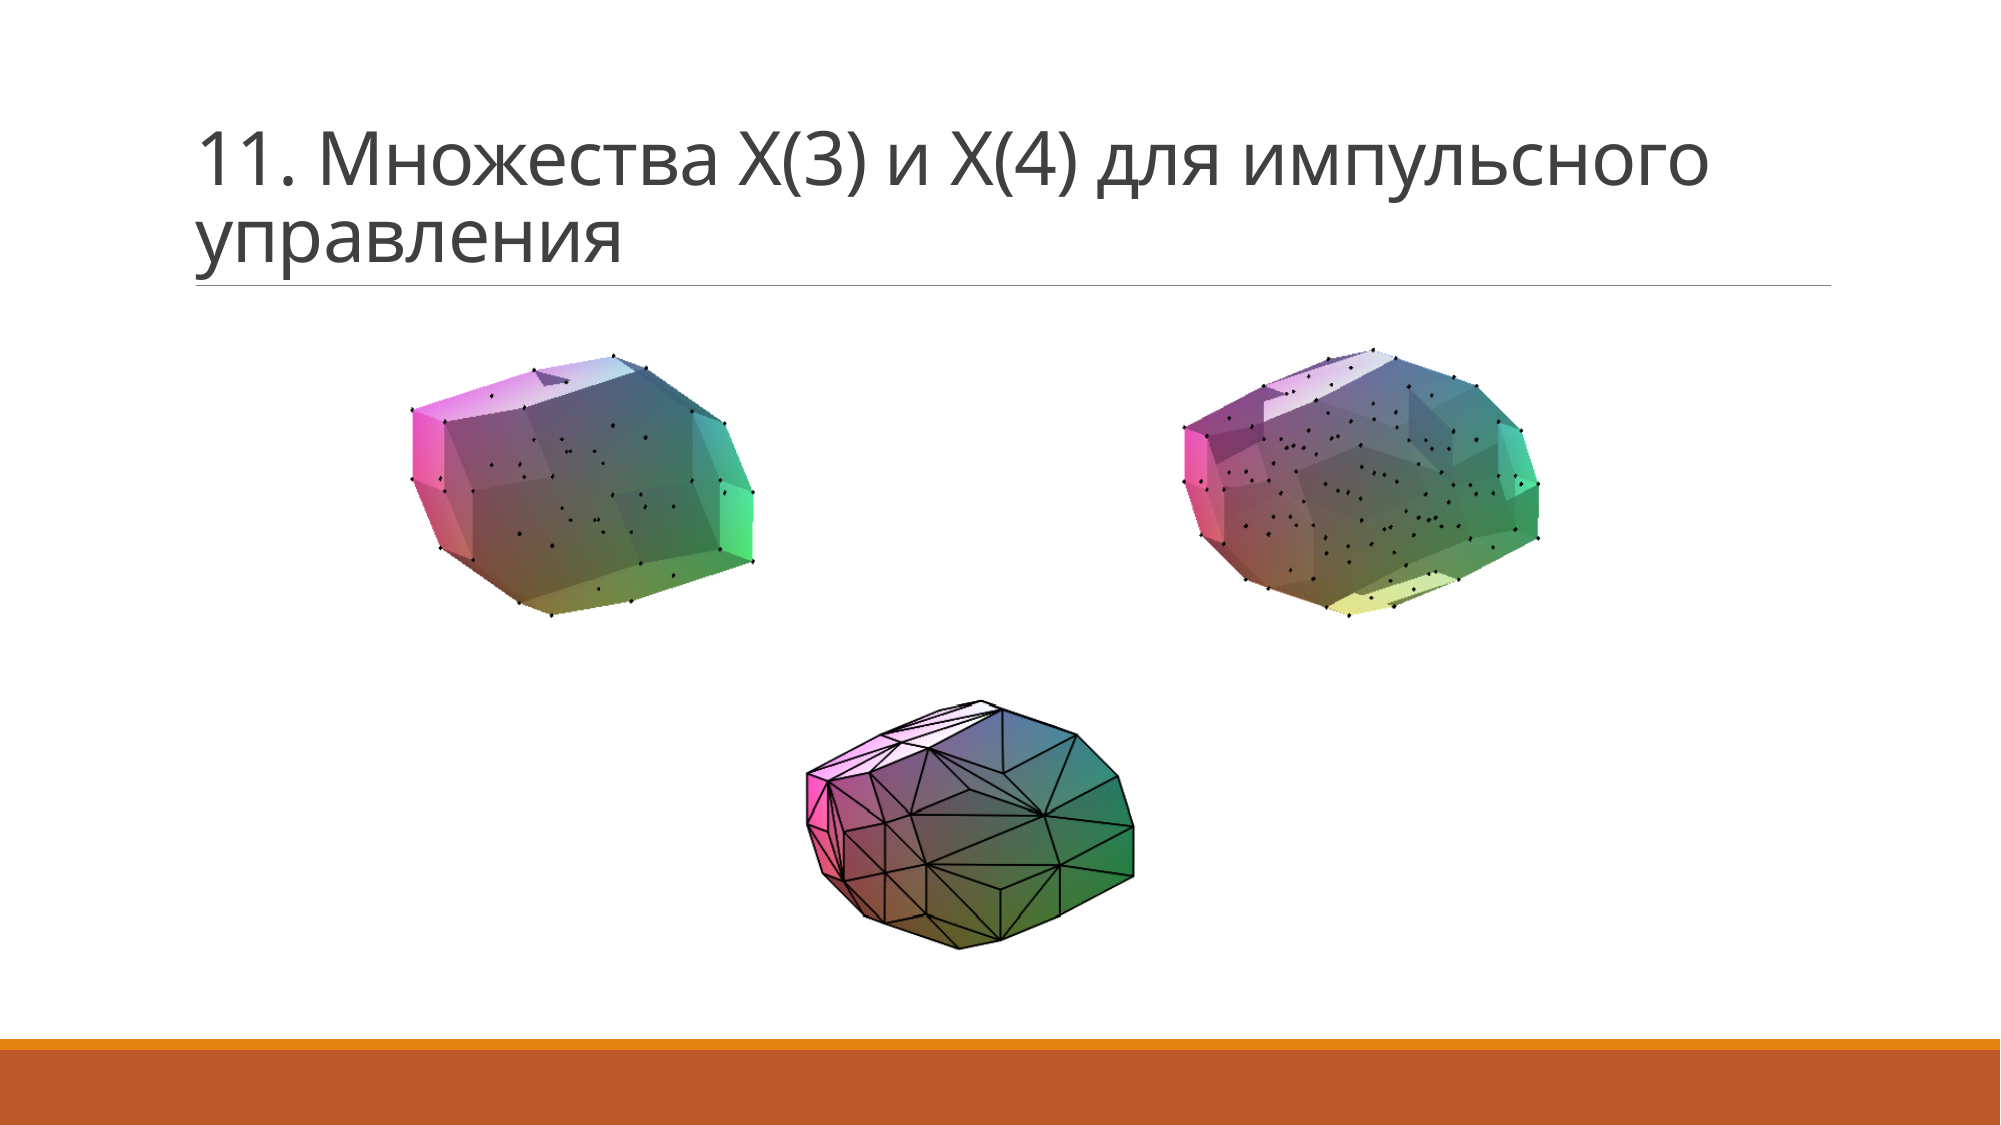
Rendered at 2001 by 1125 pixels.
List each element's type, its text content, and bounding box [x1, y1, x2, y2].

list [354, 311, 820, 654]
title 11. Множества Х(3) и Х(4) для импульсного управления [180, 47, 1830, 285]
picture [749, 297, 1609, 983]
